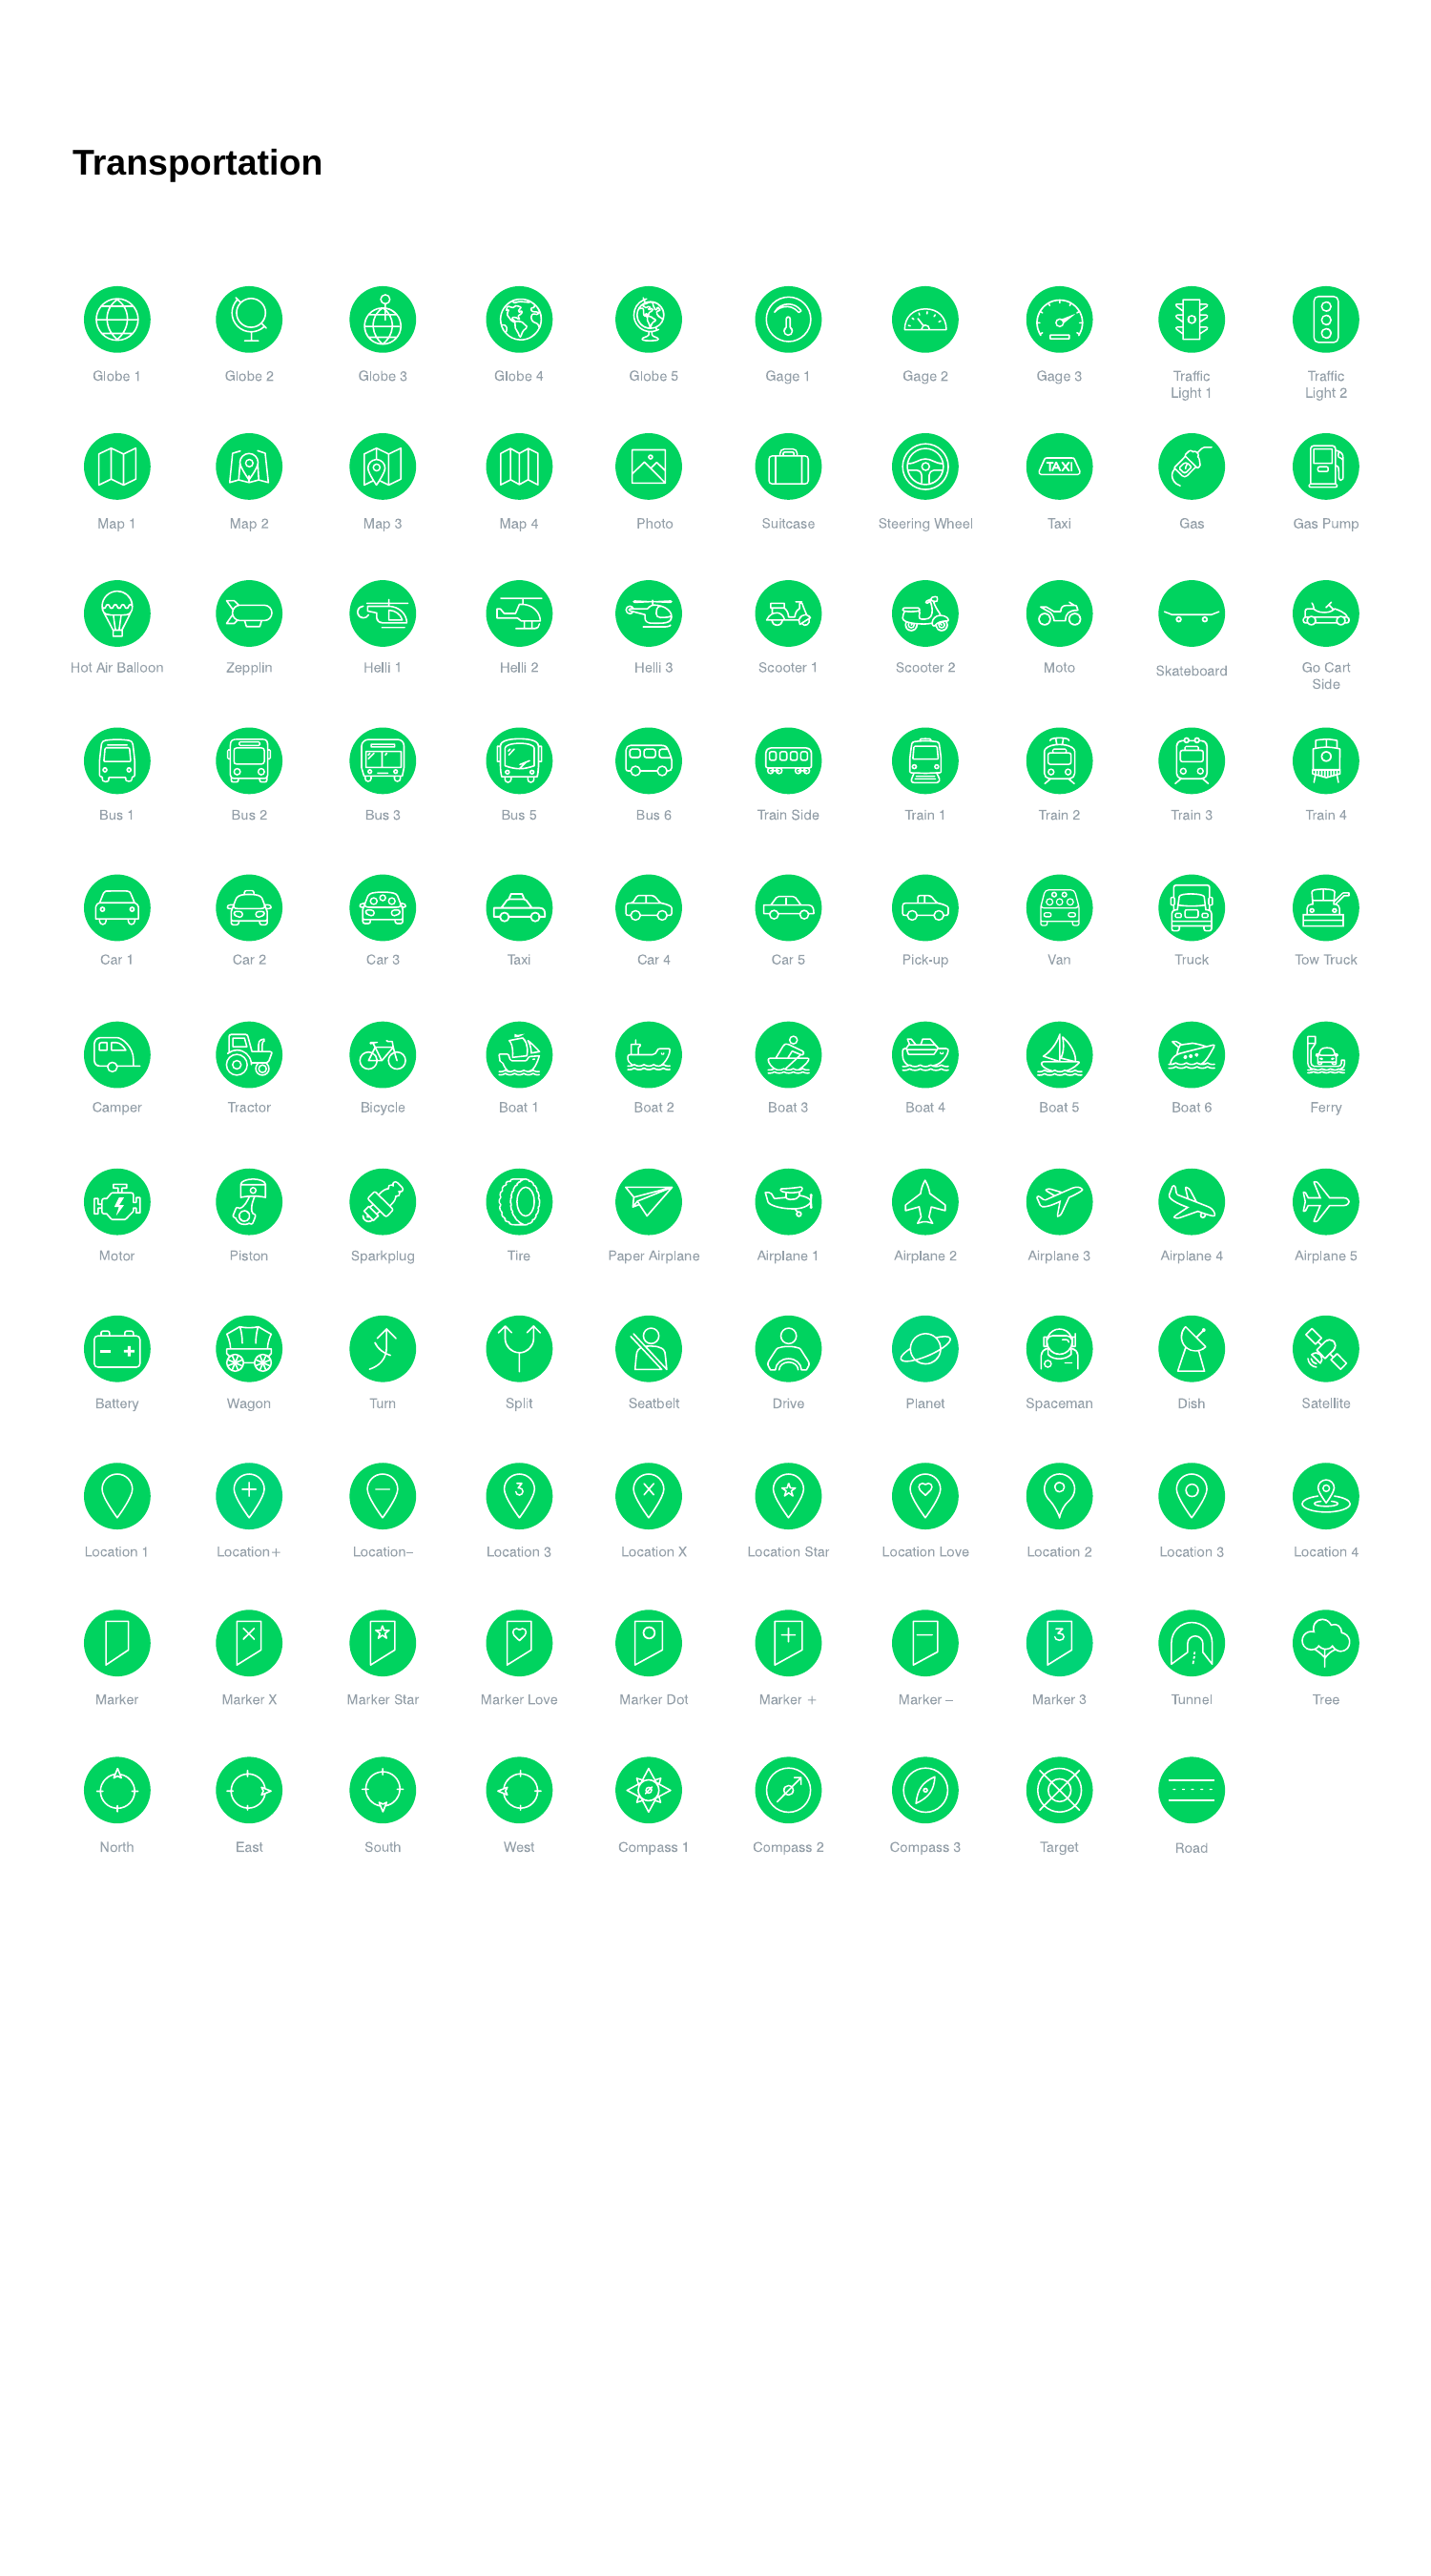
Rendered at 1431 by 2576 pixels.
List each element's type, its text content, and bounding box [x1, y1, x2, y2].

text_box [83, 285, 151, 353]
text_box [1158, 285, 1226, 353]
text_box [486, 285, 553, 353]
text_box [1292, 285, 1359, 353]
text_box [615, 285, 683, 353]
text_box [755, 285, 822, 353]
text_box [71, 370, 1359, 1856]
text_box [349, 285, 417, 353]
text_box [216, 285, 283, 353]
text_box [891, 1315, 959, 1382]
text_box Transportation [73, 142, 323, 183]
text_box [891, 285, 959, 353]
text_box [1026, 285, 1093, 353]
